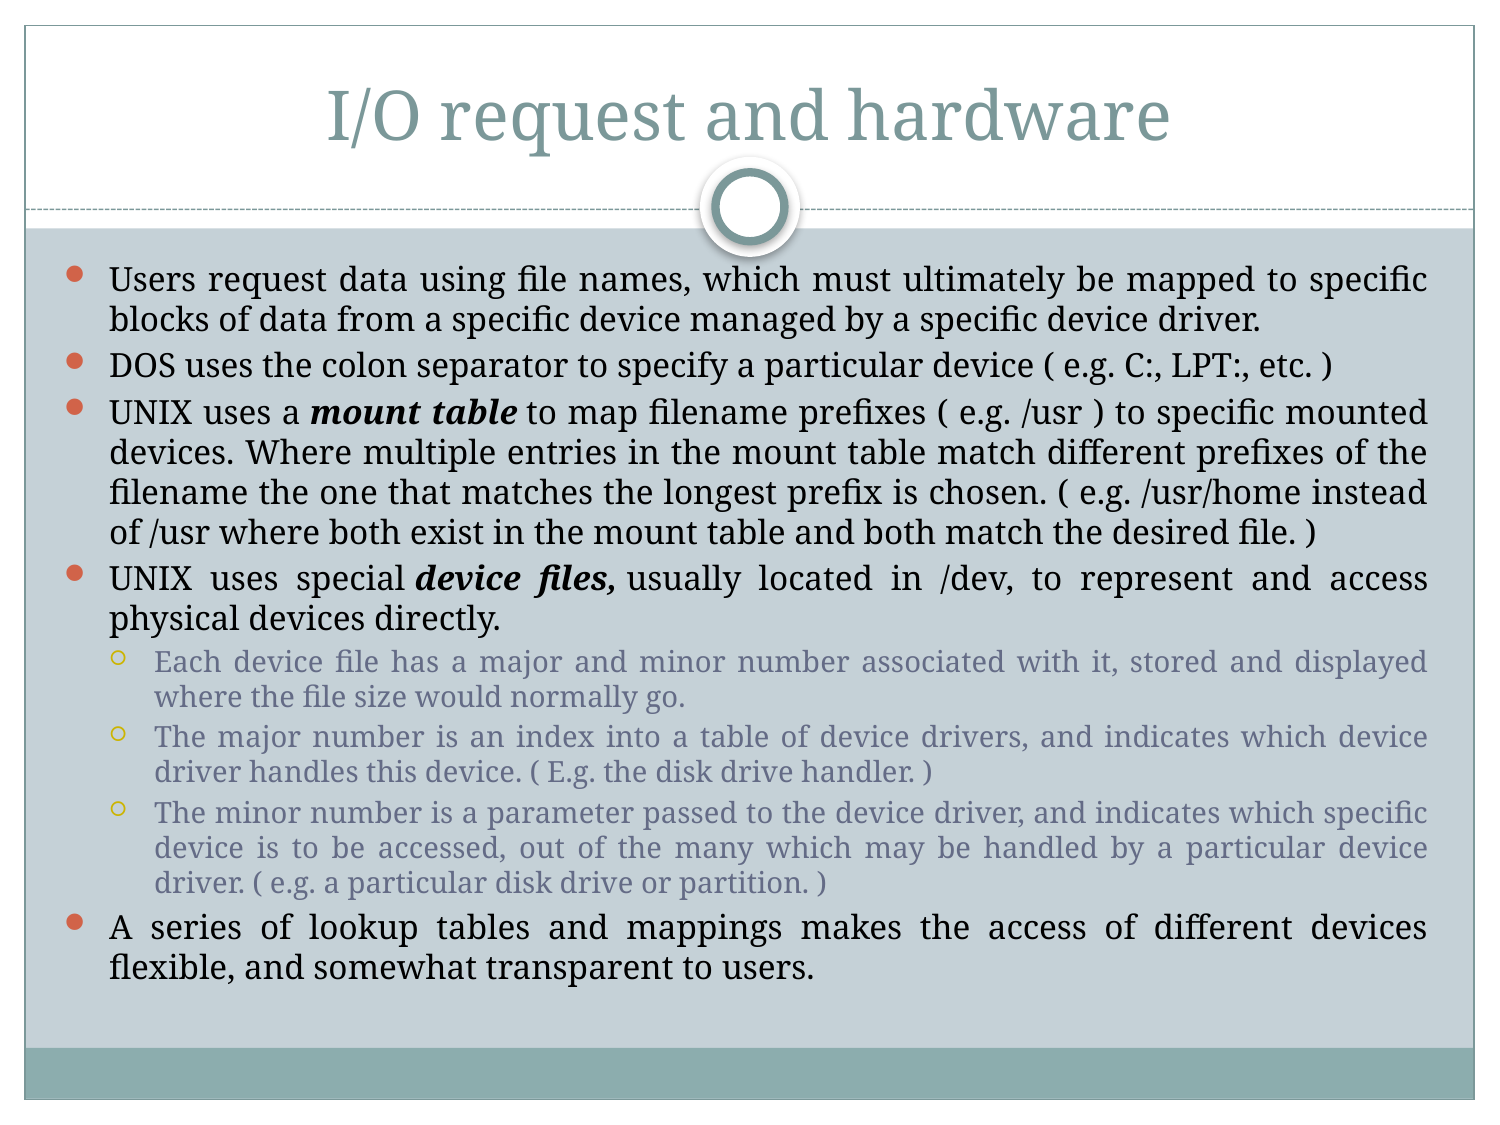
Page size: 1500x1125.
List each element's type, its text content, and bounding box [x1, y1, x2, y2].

list Users request data using file names, which must ultimately be mapped to specific blocks of data from a specific device managed by a specific device driver. DOS uses the colon separator to specify a particular device ( e.g. C:, LPT:, etc. ) UNIX uses a mount table to map filename prefixes ( e.g. /usr ) to specific mounted devices. Where multiple entries in the mount table match different prefixes of the filename the one that matches the longest prefix is chosen. ( e.g. /usr/home instead of /usr where both exist in the mount table and both match the desired file. ) UNIX uses special device files, usually located in /dev, to represent and access physical devices directly. Each device file has a major and minor number associated with it, stored and displayed where the file size would normally go. The major number is an index into a table of device drivers, and indicates which device driver handles this device. ( E.g. the disk drive handler. ) The minor number is a parameter passed to the device driver, and indicates which specific device is to be accessed, out of the many which may be handled by a particular device driver. ( e.g. a particular disk drive or partition. ) A series of lookup tables and mappings makes the access of different devices flexible, and somewhat transparent to users. [49, 250, 1445, 1001]
title I/O request and hardware [49, 37, 1450, 162]
